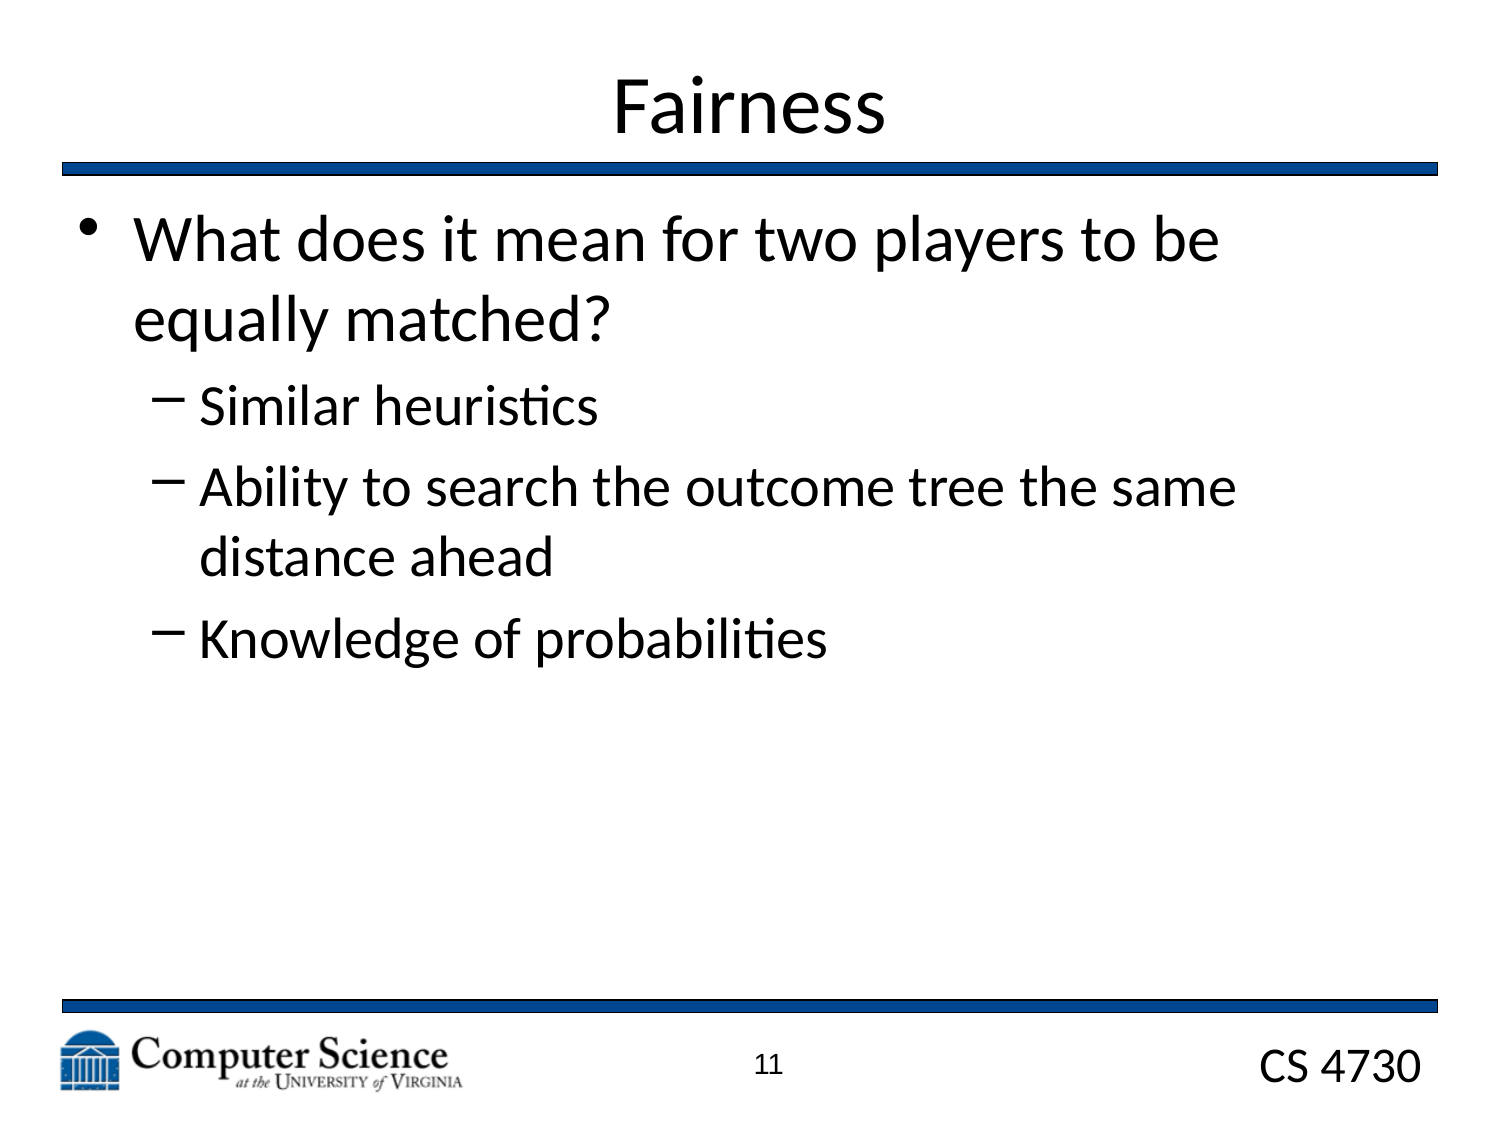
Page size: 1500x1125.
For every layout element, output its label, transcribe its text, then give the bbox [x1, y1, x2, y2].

list What does it mean for two players to be equally matched? Similar heuristics Ability to search the outcome tree the same distance ahead Knowledge of probabilities [62, 187, 1438, 1001]
footer 11 [512, 1037, 1026, 1088]
picture [50, 1024, 472, 1101]
title Fairness [62, 49, 1438, 151]
